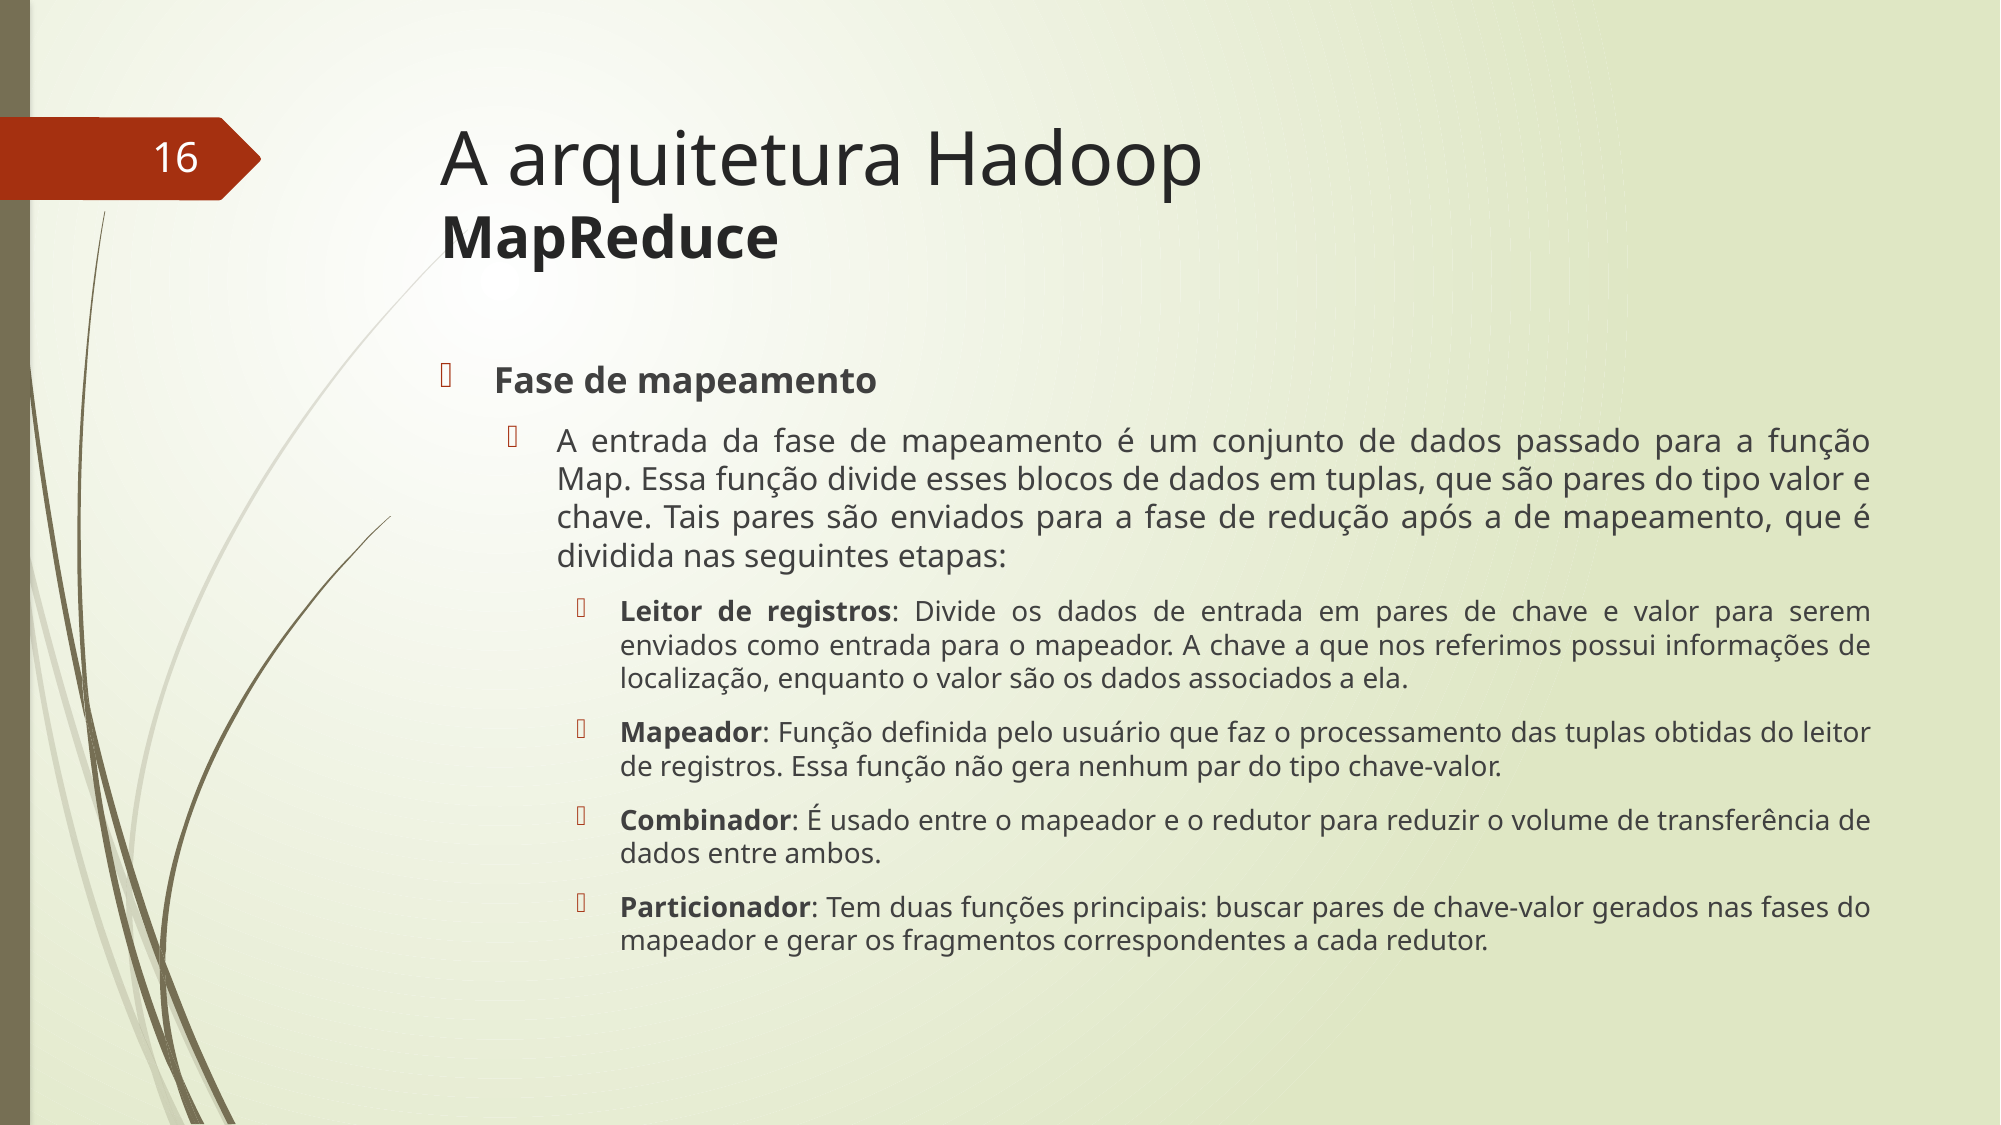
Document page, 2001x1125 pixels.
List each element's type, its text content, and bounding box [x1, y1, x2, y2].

slide_number 16 [87, 129, 216, 190]
title A arquitetura Hadoop MapReduce [425, 102, 1888, 313]
list Fase de mapeamento A entrada da fase de mapeamento é um conjunto de dados passado para a função Map. Essa função divide esses blocos de dados em tuplas, que são pares do tipo valor e chave. Tais pares são enviados para a fase de redução após a de mapeamento, que é dividida nas seguintes etapas: Leitor de registros: Divide os dados de entrada em pares de chave e valor para serem enviados como entrada para o mapeador. A chave a que nos referimos possui informações de localização, enquanto o valor são os dados associados a ela. Mapeador: Função definida pelo usuário que faz o processamento das tuplas obtidas do leitor de registros. Essa função não gera nenhum par do tipo chave-valor. Combinador: É usado entre o mapeador e o redutor para reduzir o volume de transferência de dados entre ambos. Particionador: Tem duas funções principais: buscar pares de chave-valor gerados nas fases do mapeador e gerar os fragmentos correspondentes a cada redutor. [424, 350, 1888, 970]
